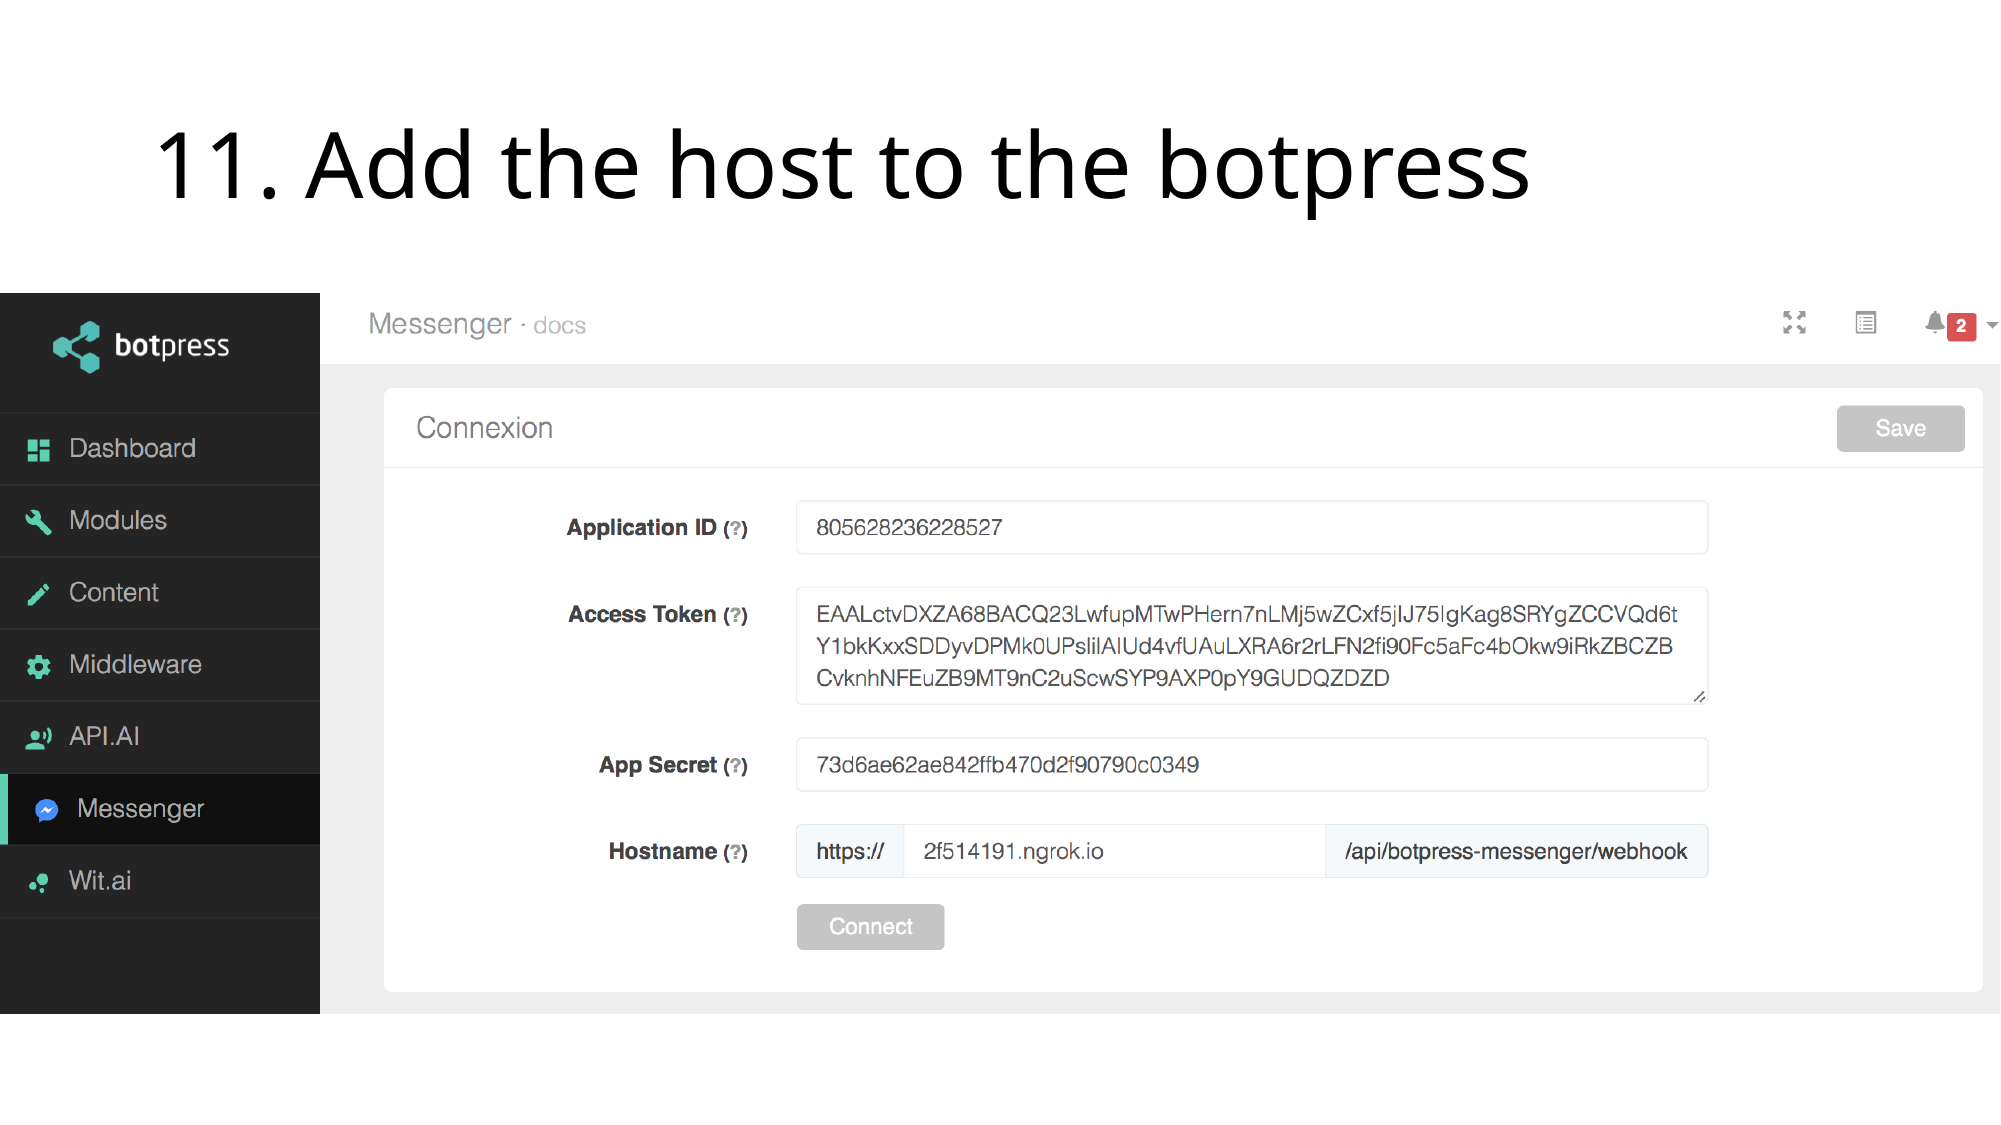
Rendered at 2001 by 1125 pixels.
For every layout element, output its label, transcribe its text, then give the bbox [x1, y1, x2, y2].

title 11. Add the host to the botpress [137, 59, 1863, 278]
picture [0, 293, 2000, 1014]
